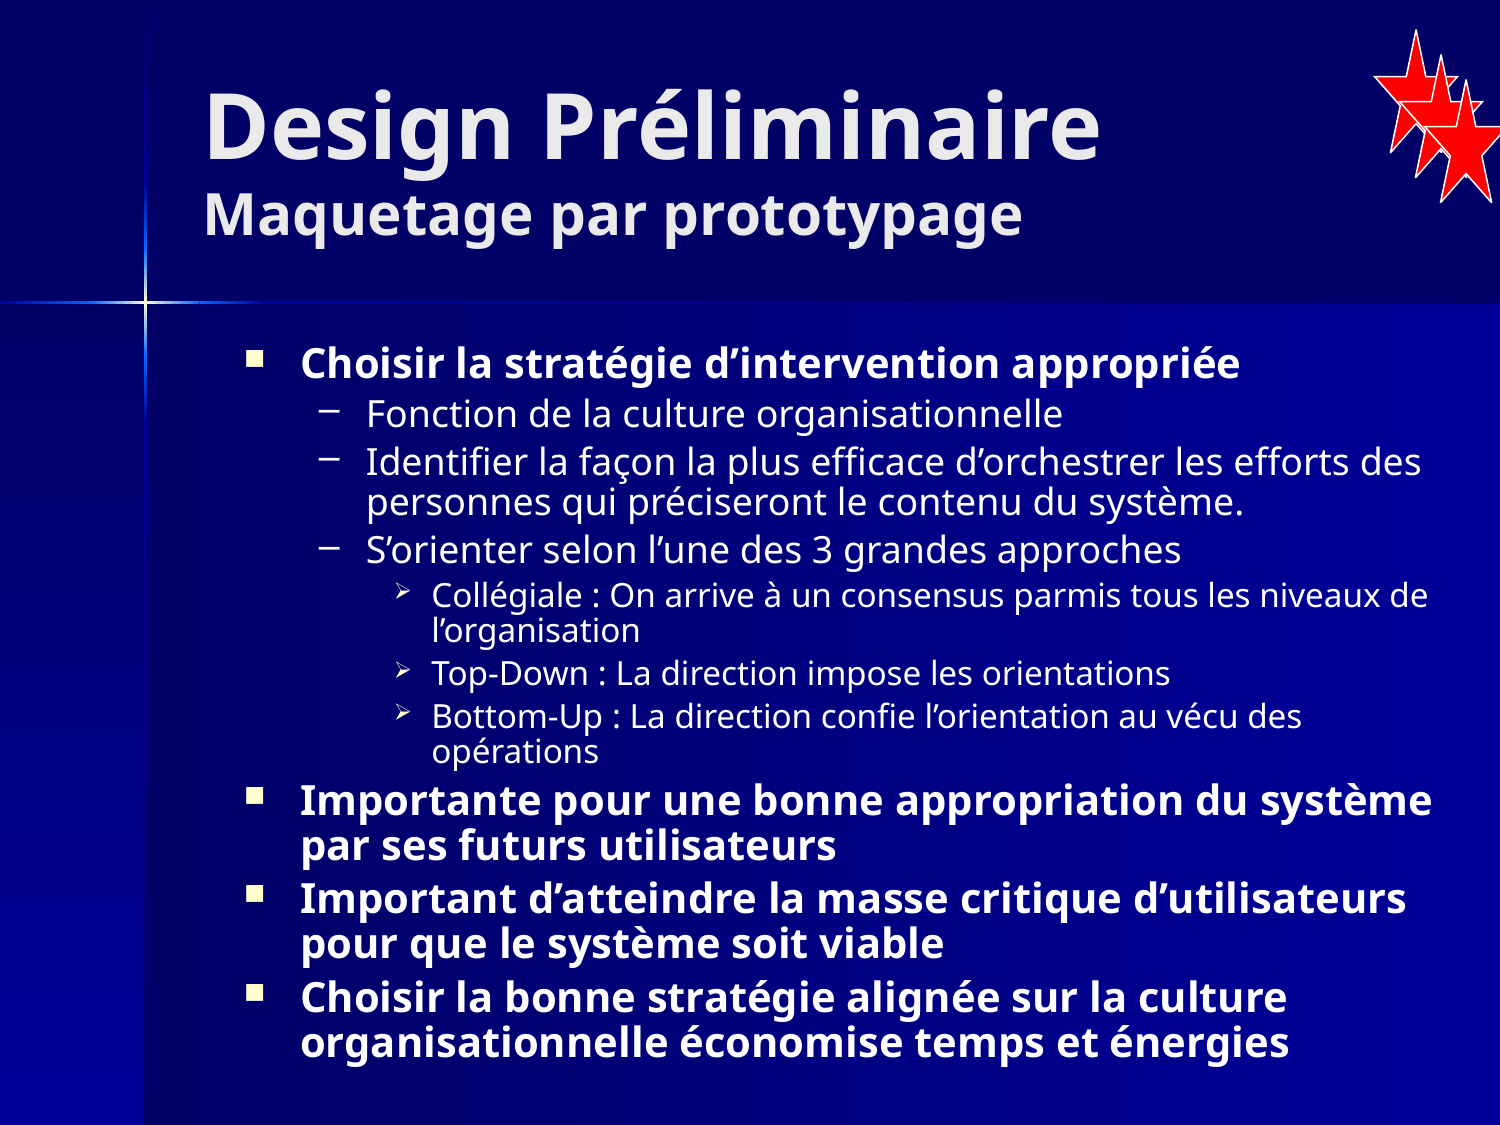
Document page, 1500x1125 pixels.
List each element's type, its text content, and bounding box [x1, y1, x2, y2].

text_box [1399, 54, 1461, 178]
text_box [1446, 76, 1458, 88]
list Choisir la stratégie d’intervention appropriée Fonction de la culture organisationnelle Identifier la façon la plus efficace d’orchestrer les efforts des personnes qui préciseront le contenu du système. S’orienter selon l’une des 3 grandes approches Collégiale : On arrive à un consensus parmis tous les niveaux de l’organisation Top-Down : La direction impose les orientations Bottom-Up : La direction confie l’orientation au vécu des opérations Importante pour une bonne appropriation du système par ses futurs utilisateurs Important d’atteindre la masse critique d’utilisateurs pour que le système soit viable Choisir la bonne stratégie alignée sur la culture organisationnelle économise temps et énergies [228, 334, 1467, 991]
text_box [1374, 29, 1436, 153]
text_box [1424, 79, 1500, 203]
title Design Préliminaire Maquetage par prototypage [187, 49, 1413, 266]
text_box [1471, 101, 1483, 112]
